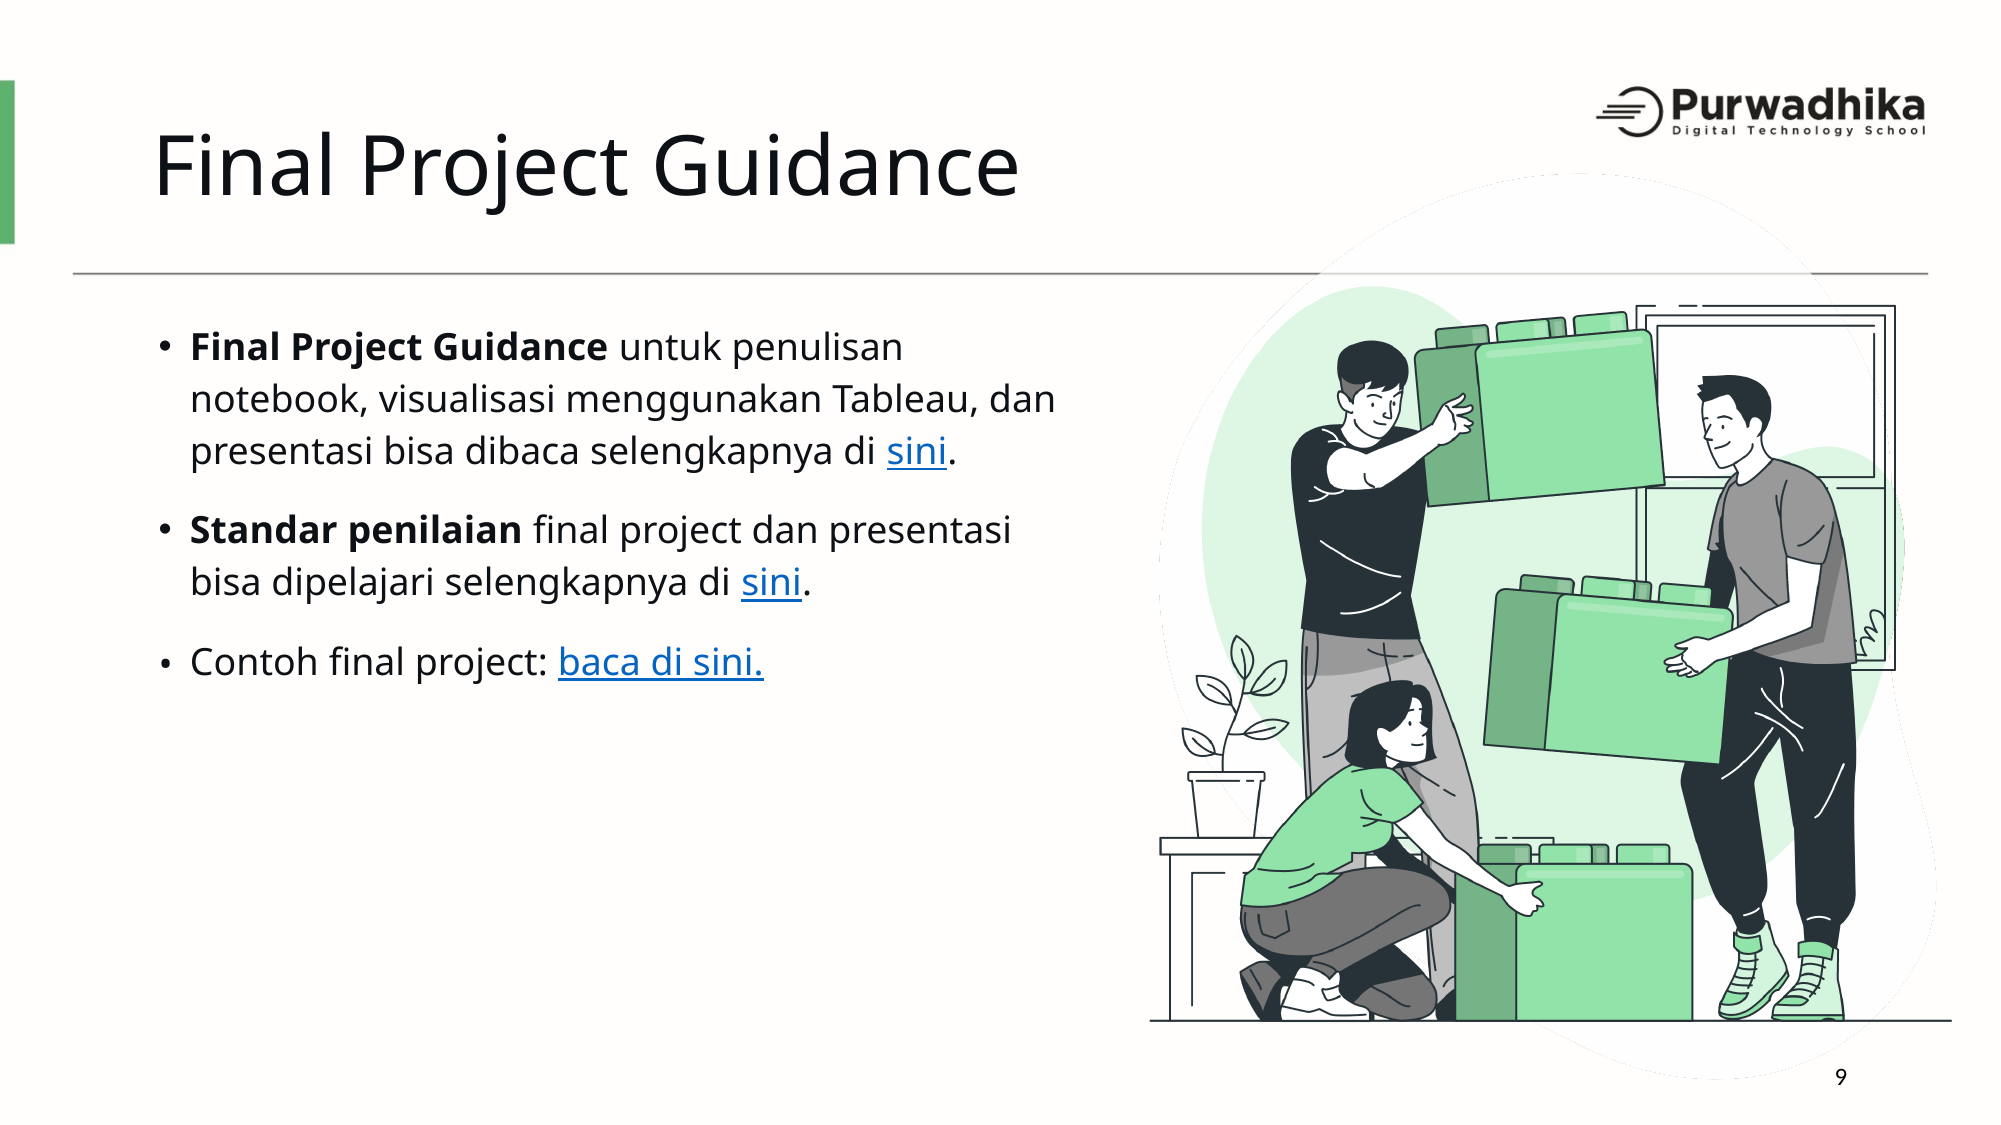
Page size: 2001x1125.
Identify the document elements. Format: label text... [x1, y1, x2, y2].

title Final Project Guidance [137, 59, 1863, 278]
list Final Project Guidance untuk penulisan notebook, visualisasi menggunakan Tableau, dan presentasi bisa dibaca selengkapnya di sini. Standar penilaian final project dan presentasi bisa dipelajari selengkapnya di sini. Contoh final project: baca di sini. [137, 308, 1093, 1023]
picture [0, 0, 2001, 1125]
